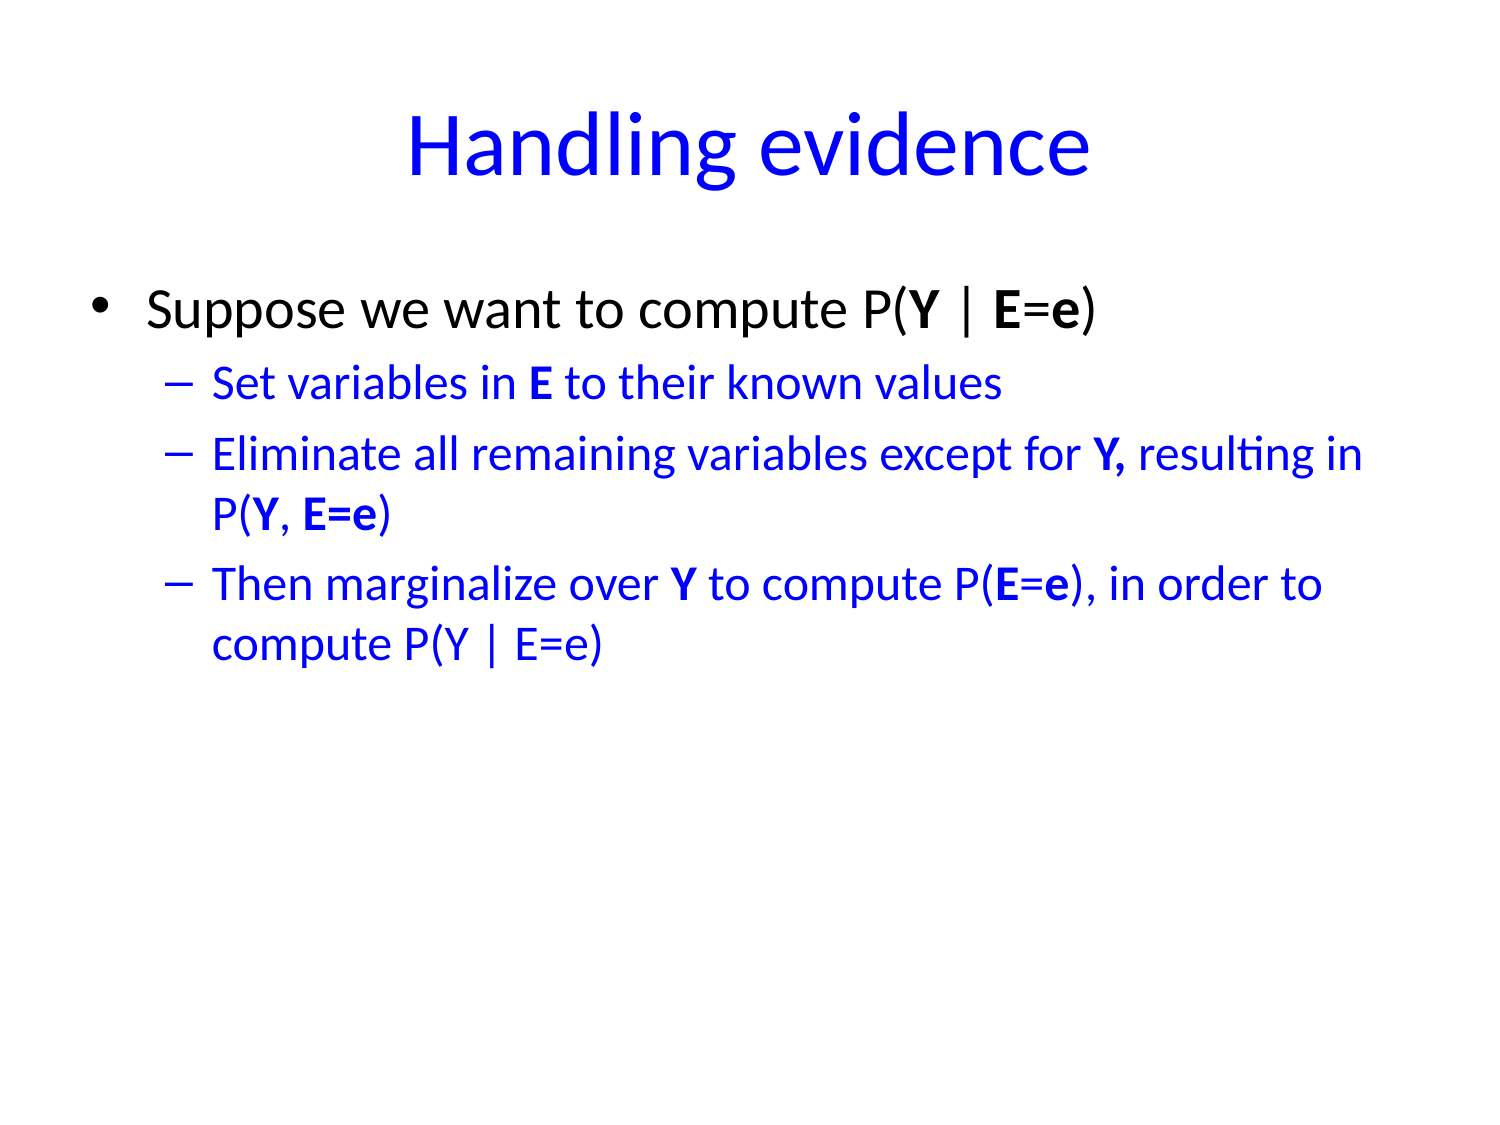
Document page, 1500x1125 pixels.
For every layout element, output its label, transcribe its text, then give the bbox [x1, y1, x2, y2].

title Handling evidence [74, 44, 1426, 233]
list Suppose we want to compute P(Y | E=e) Set variables in E to their known values Eliminate all remaining variables except for Y, resulting in P(Y, E=e) Then marginalize over Y to compute P(E=e), in order to compute P(Y | E=e) [74, 262, 1426, 1006]
